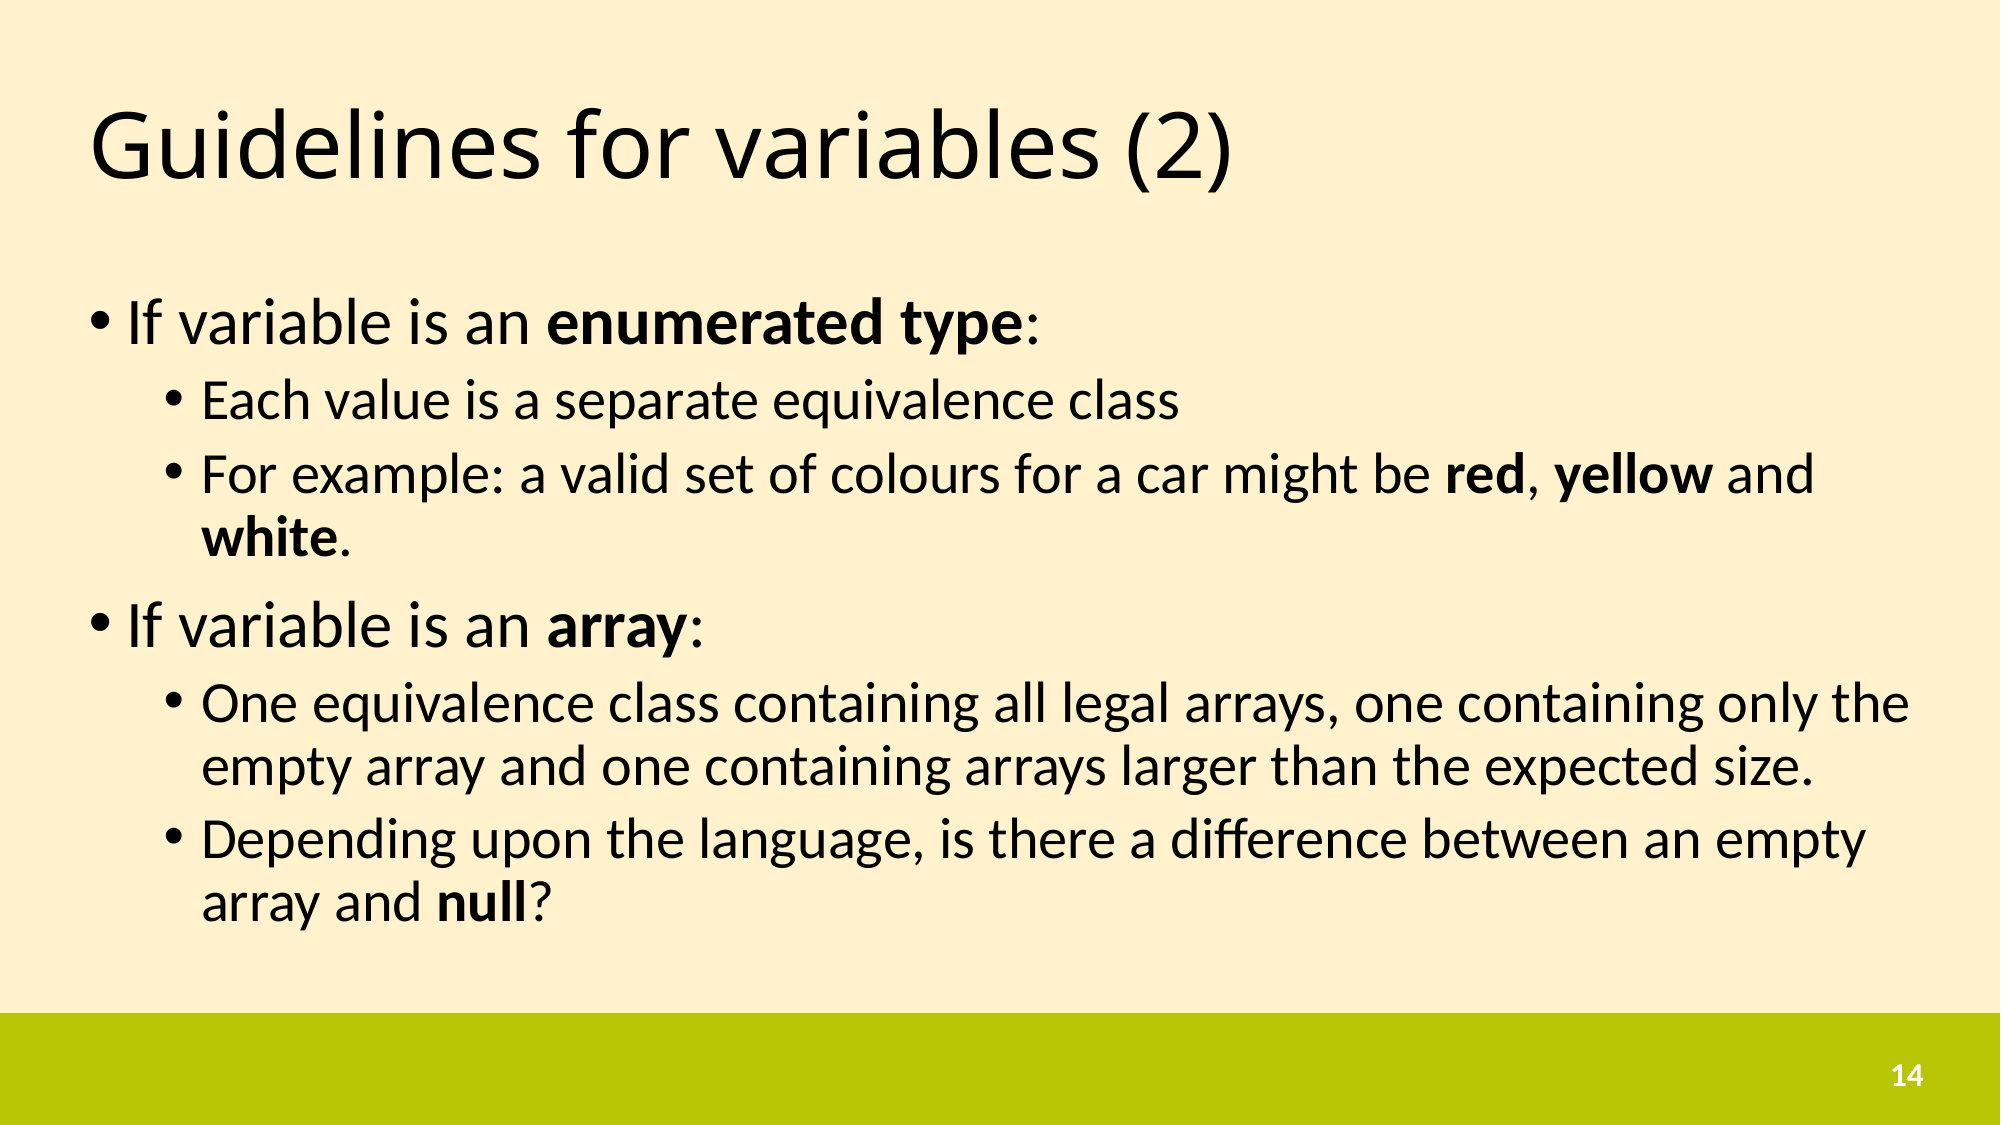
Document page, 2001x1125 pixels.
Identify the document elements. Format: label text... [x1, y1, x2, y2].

title Guidelines for variables (2) [73, 40, 1939, 258]
slide_number 14 [1412, 1042, 1939, 1103]
list If variable is an enumerated type: Each value is a separate equivalence class For example: a valid set of colours for a car might be red, yellow and white. If variable is an array: One equivalence class containing all legal arrays, one containing only the empty array and one containing arrays larger than the expected size. Depending upon the language, is there a difference between an empty array and null? [73, 279, 1939, 994]
